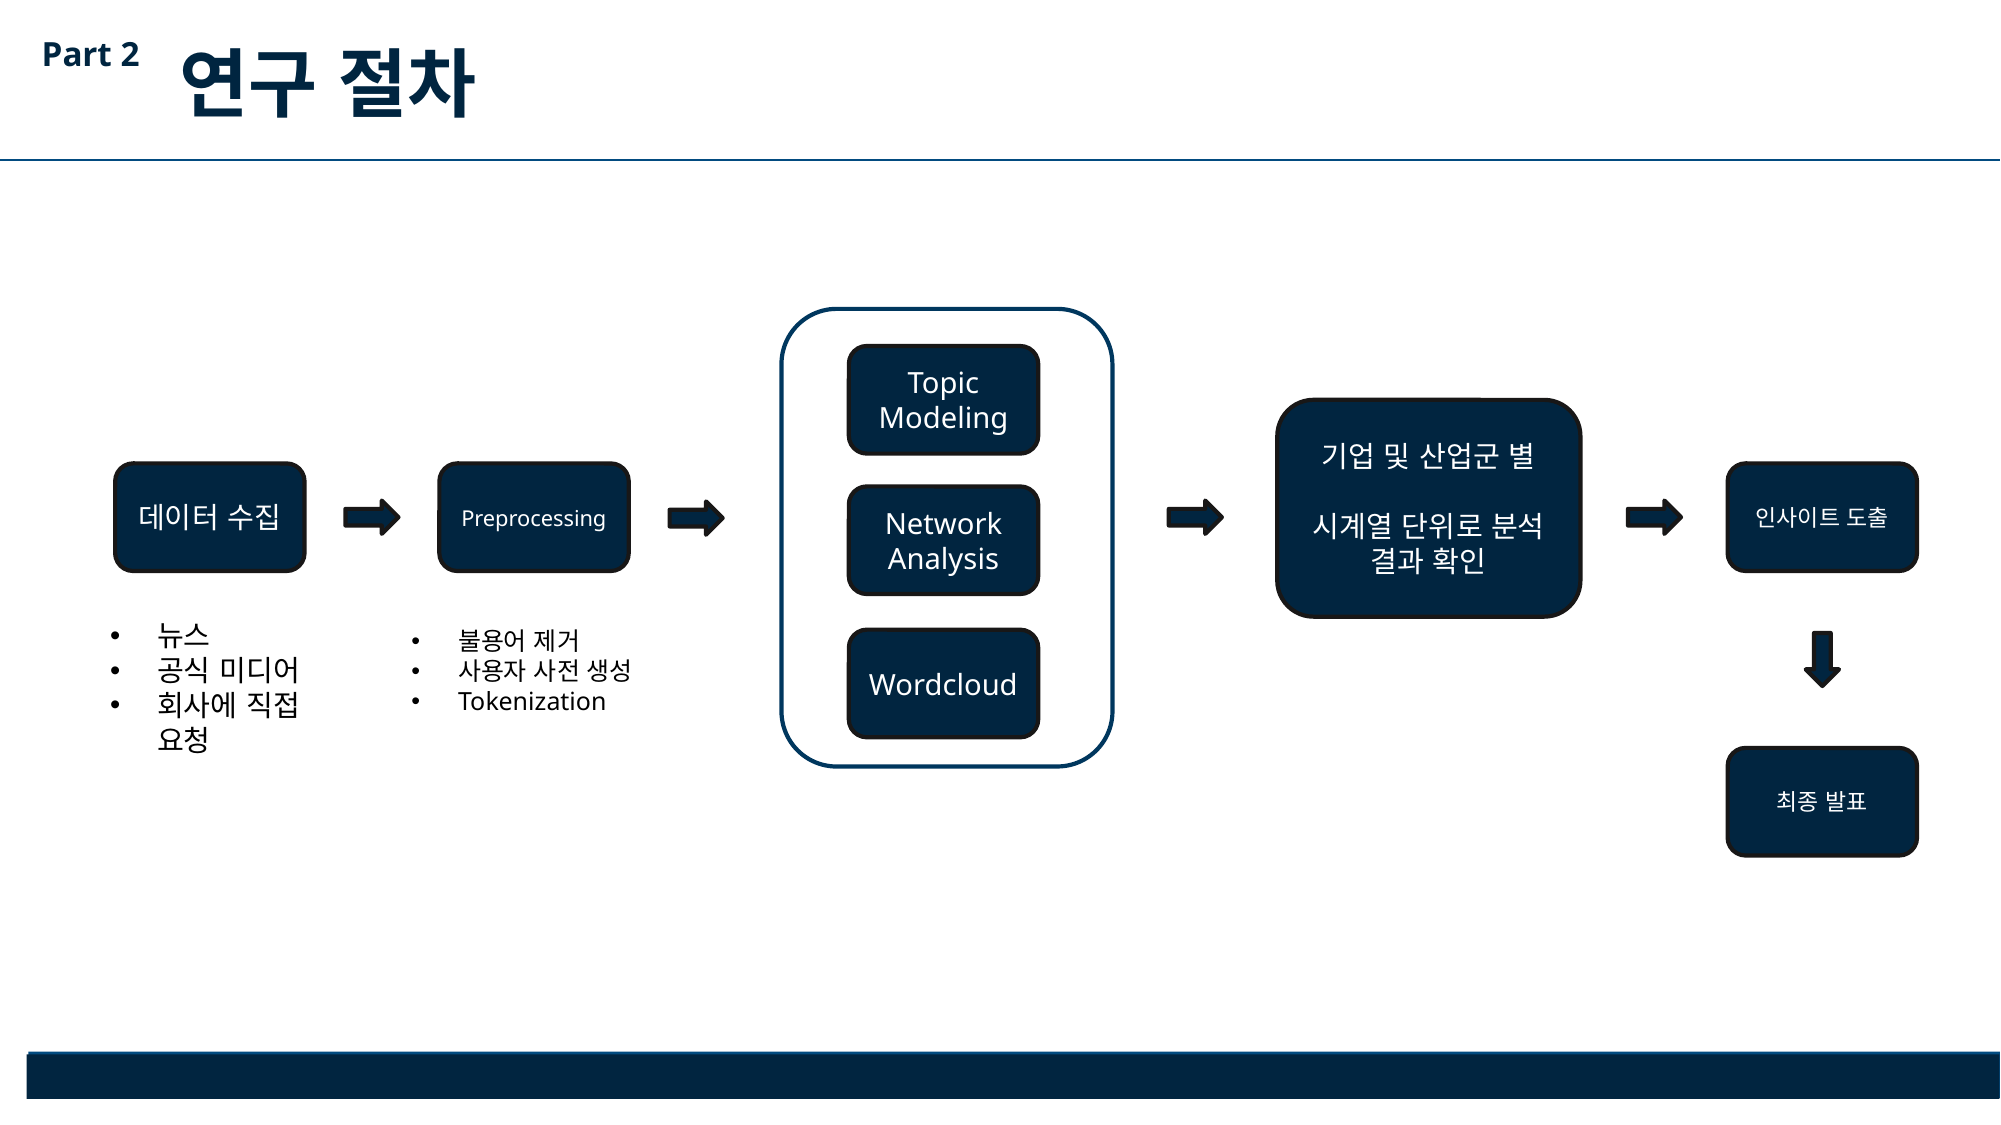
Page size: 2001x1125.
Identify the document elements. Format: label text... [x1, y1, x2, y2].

text_box Preprocessing [437, 461, 631, 574]
text_box 뉴스 공식 미디어 회사에 직접 요청 [95, 610, 346, 765]
text_box [1803, 630, 1841, 689]
text_box 연구 절차 [164, 28, 783, 134]
text_box Wordcloud [846, 627, 1041, 740]
text_box [343, 498, 401, 536]
text_box [667, 499, 725, 537]
text_box 최종 발표 [1725, 745, 1920, 858]
text_box Part 2 [26, 26, 165, 81]
text_box [25, 1052, 2000, 1101]
text_box 인사이트 도출 [1725, 461, 1920, 574]
text_box 데이터 수집 [113, 461, 307, 574]
text_box [1166, 498, 1224, 536]
text_box 기업 및 산업군 별 시계열 단위로 분석 결과 확인 [1275, 397, 1583, 619]
text_box [1625, 498, 1684, 536]
text_box 불용어 제거 사용자 사전 생성 Tokenization [396, 618, 670, 723]
text_box [779, 306, 1115, 769]
